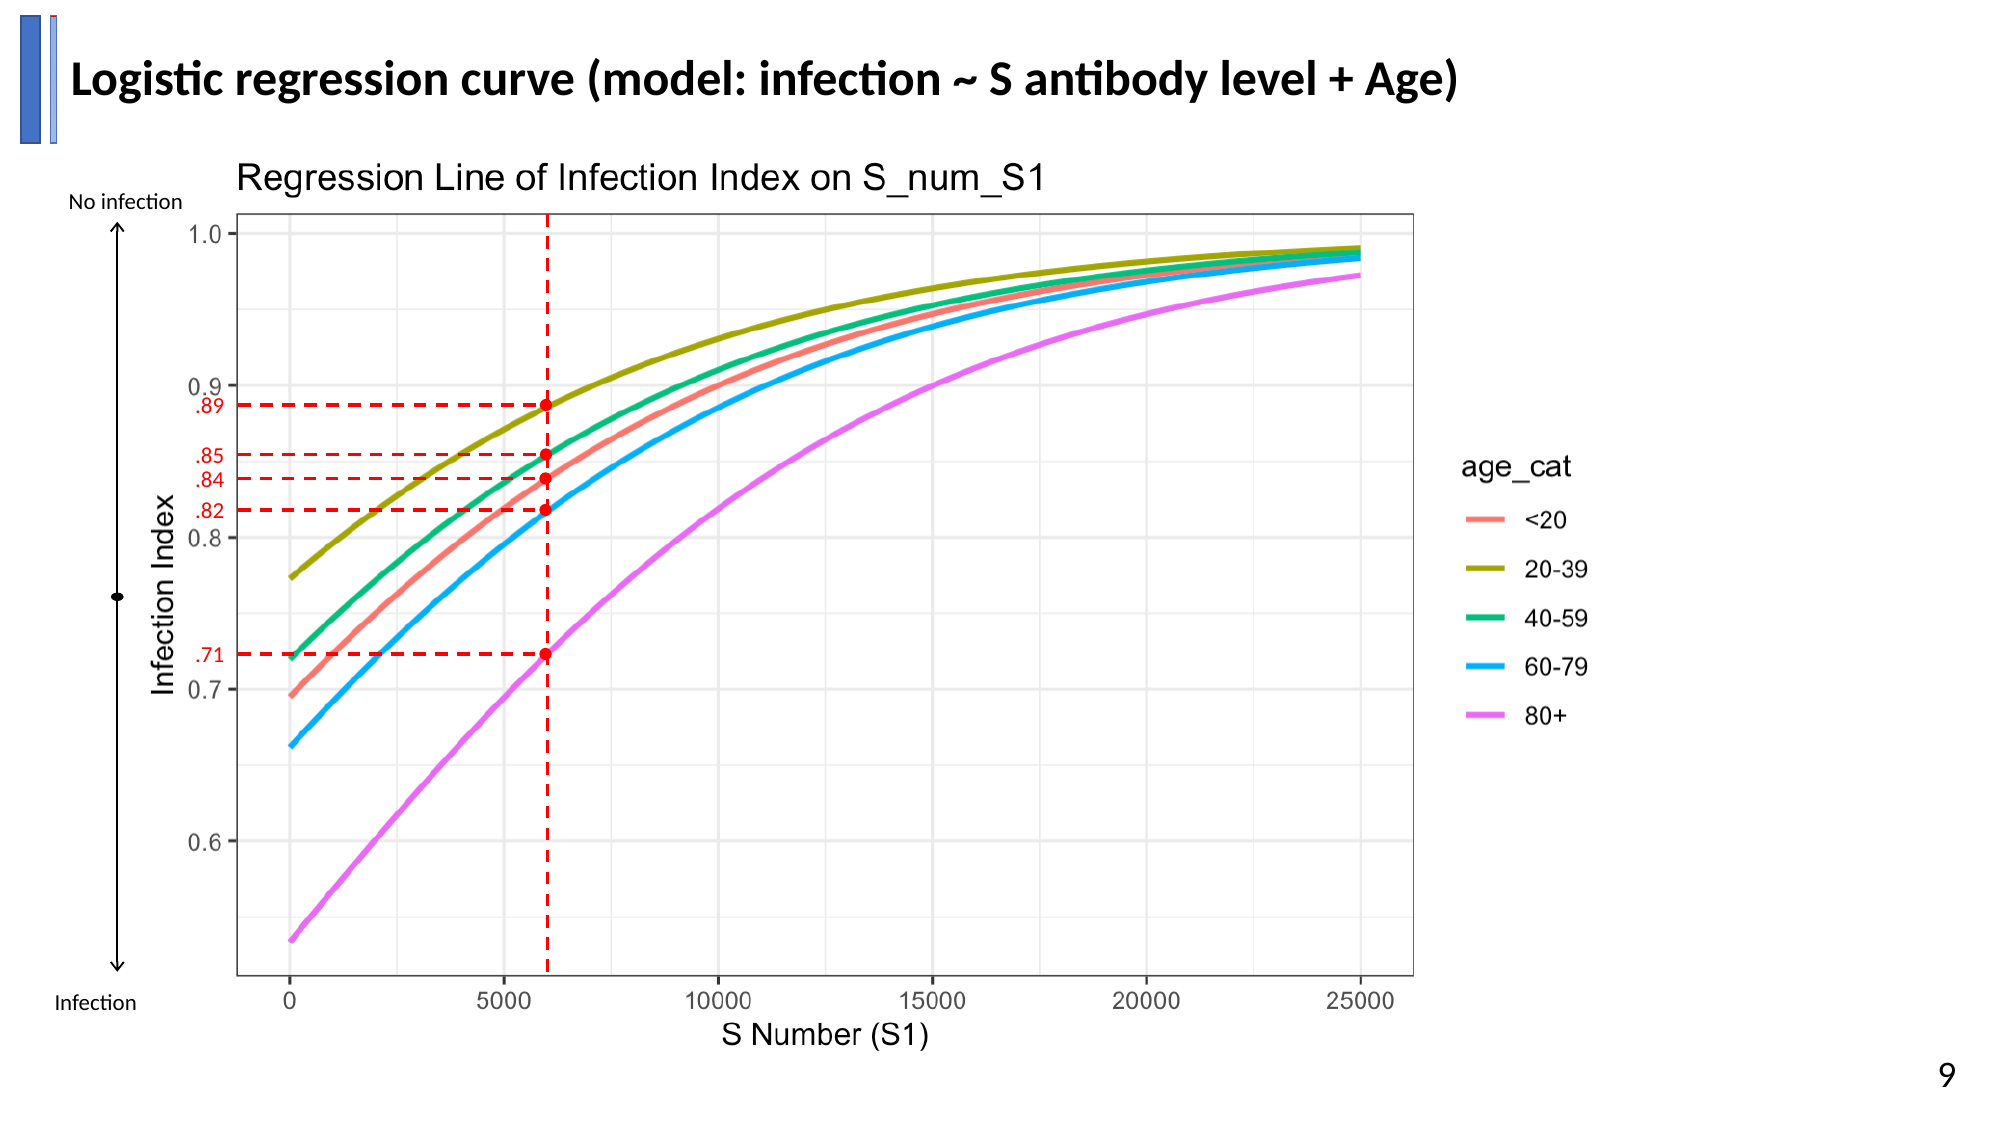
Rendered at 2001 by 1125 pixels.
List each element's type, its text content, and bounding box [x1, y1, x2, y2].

text_box [50, 15, 57, 144]
picture [139, 144, 1652, 1077]
text_box Logistic regression curve (model: infection ~ S antibody level + Age) [57, 19, 1711, 140]
text_box No infection [53, 178, 139, 222]
text_box [20, 15, 41, 144]
text_box Infection [39, 980, 139, 1023]
text_box 9 [1922, 1042, 1972, 1103]
